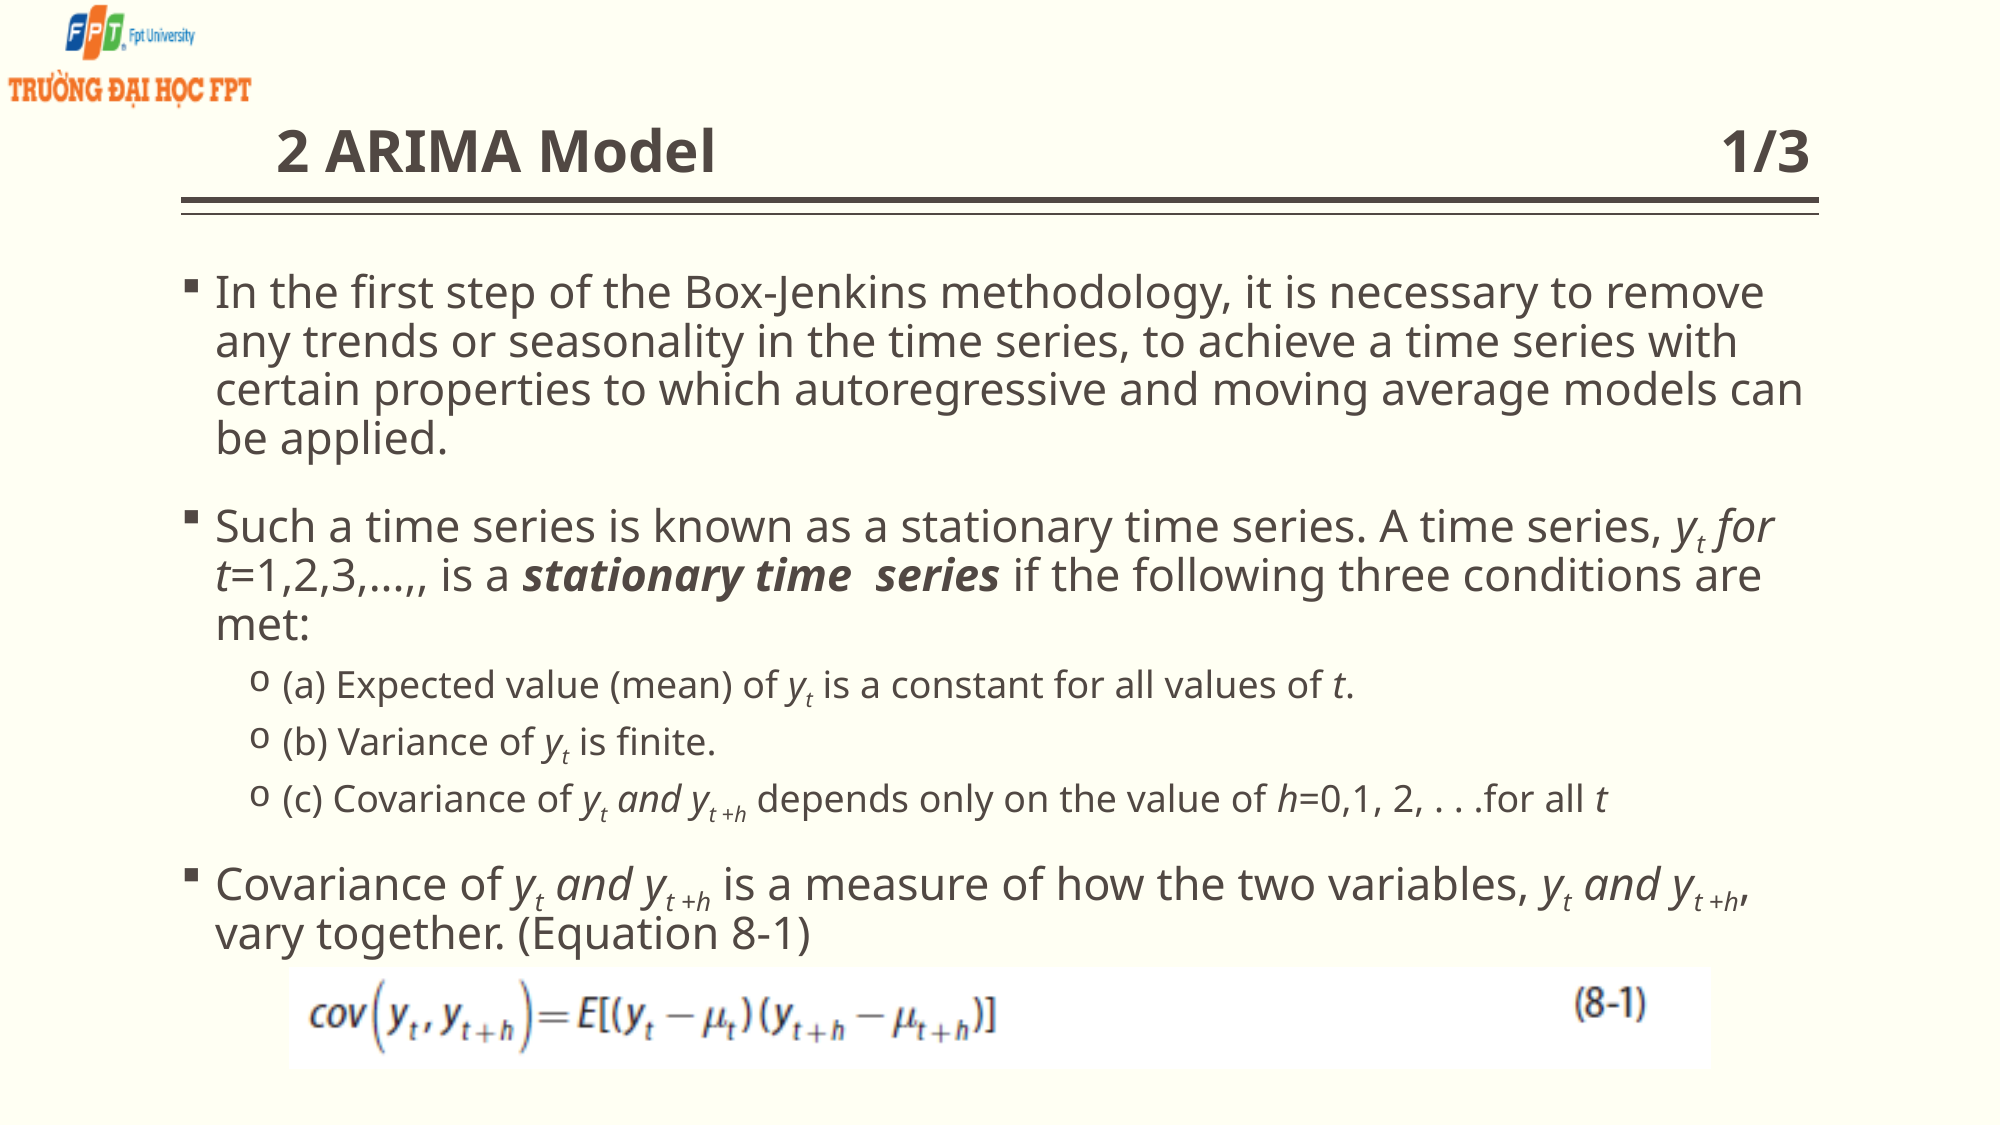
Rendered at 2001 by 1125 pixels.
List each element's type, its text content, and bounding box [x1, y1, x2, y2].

list In the first step of the Box-Jenkins methodology, it is necessary to remove any trends or seasonality in the time series, to achieve a time series with certain properties to which autoregressive and moving average models can be applied. Such a time series is known as a stationary time series. A time series, yt for t=1,2,3,...,, is a stationary time series if the following three conditions are met: (a) Expected value (mean) of yt is a constant for all values of t. (b) Variance of yt is finite. (c) Covariance of yt and yt +h depends only on the value of h=0,1, 2, . . .for all t Covariance of yt and yt +h is a measure of how the two variables, yt and yt +h, vary together. (Equation 8-1) [181, 262, 1819, 968]
picture [289, 967, 1711, 1069]
picture [0, 0, 272, 122]
title 2 ARIMA Model 1/3 [276, 12, 1819, 193]
